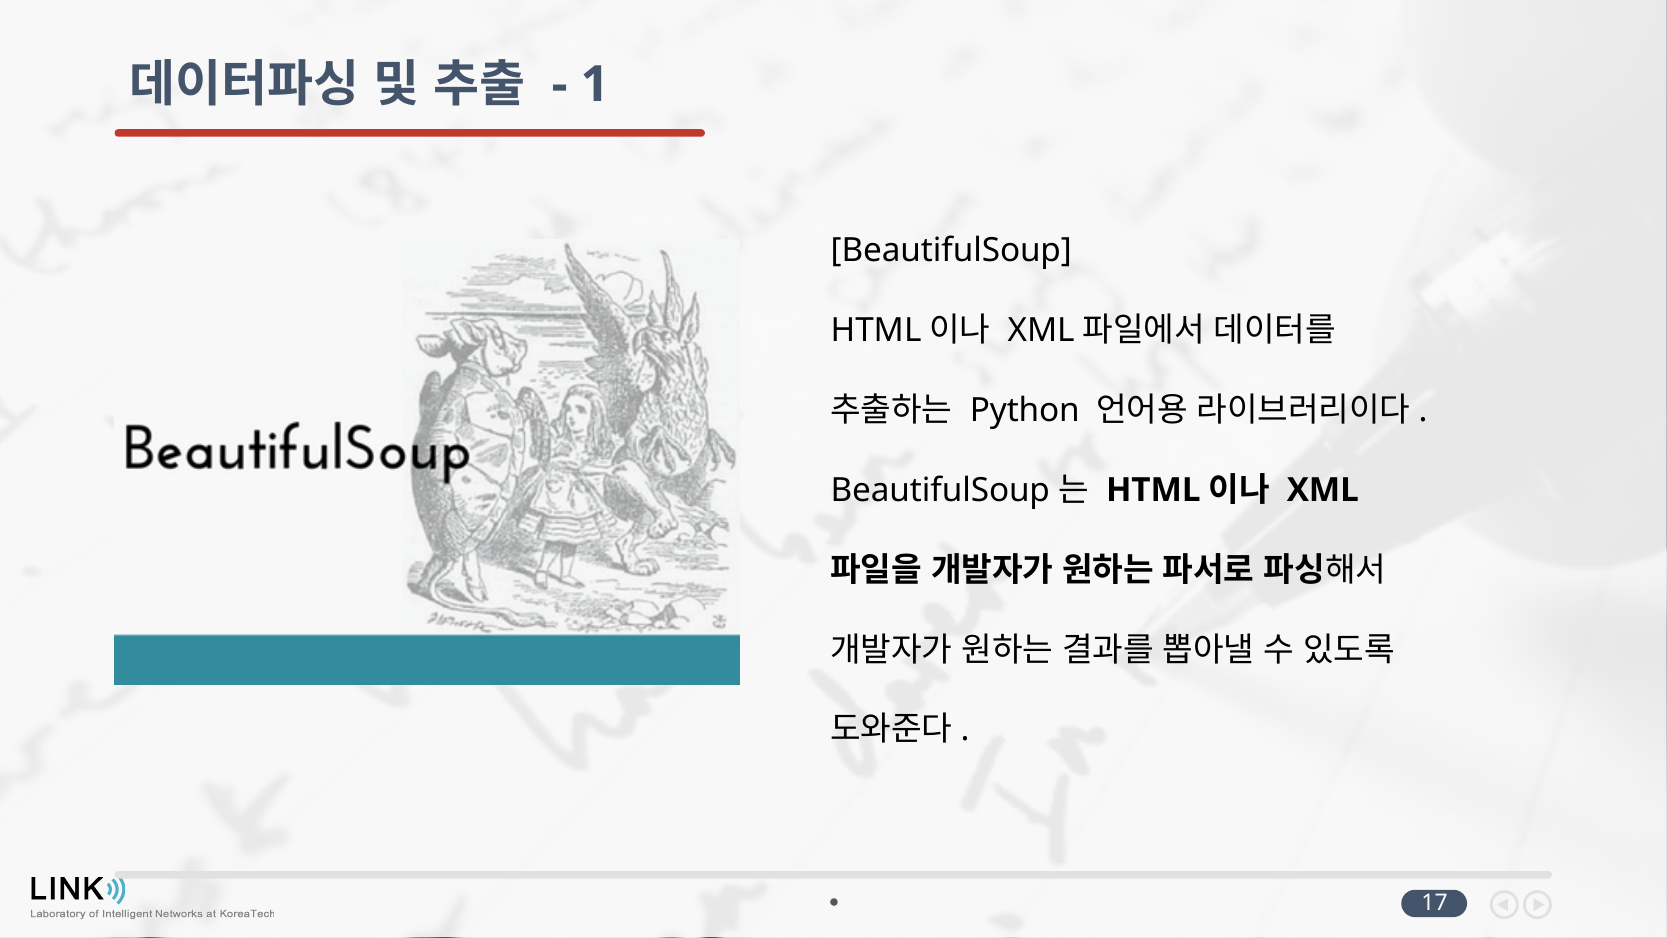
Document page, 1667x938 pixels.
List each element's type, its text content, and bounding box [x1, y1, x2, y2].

slide_number 17 [1391, 884, 1478, 923]
picture [31, 874, 274, 920]
title 데이터파싱 및 추출 - 1 [114, 49, 705, 120]
picture [114, 239, 740, 685]
text_box [BeautifulSoup] HTML이나 XML파일에서 데이터를 추출하는 Python 언어용 라이브러리이다. BeautifulSoup는 HTML이나 XML 파일을 개발자가 원하는 파서로 파싱해서 개발자가 원하는 결과를 뽑아낼 수 있도록 도와준다. [815, 189, 1478, 755]
